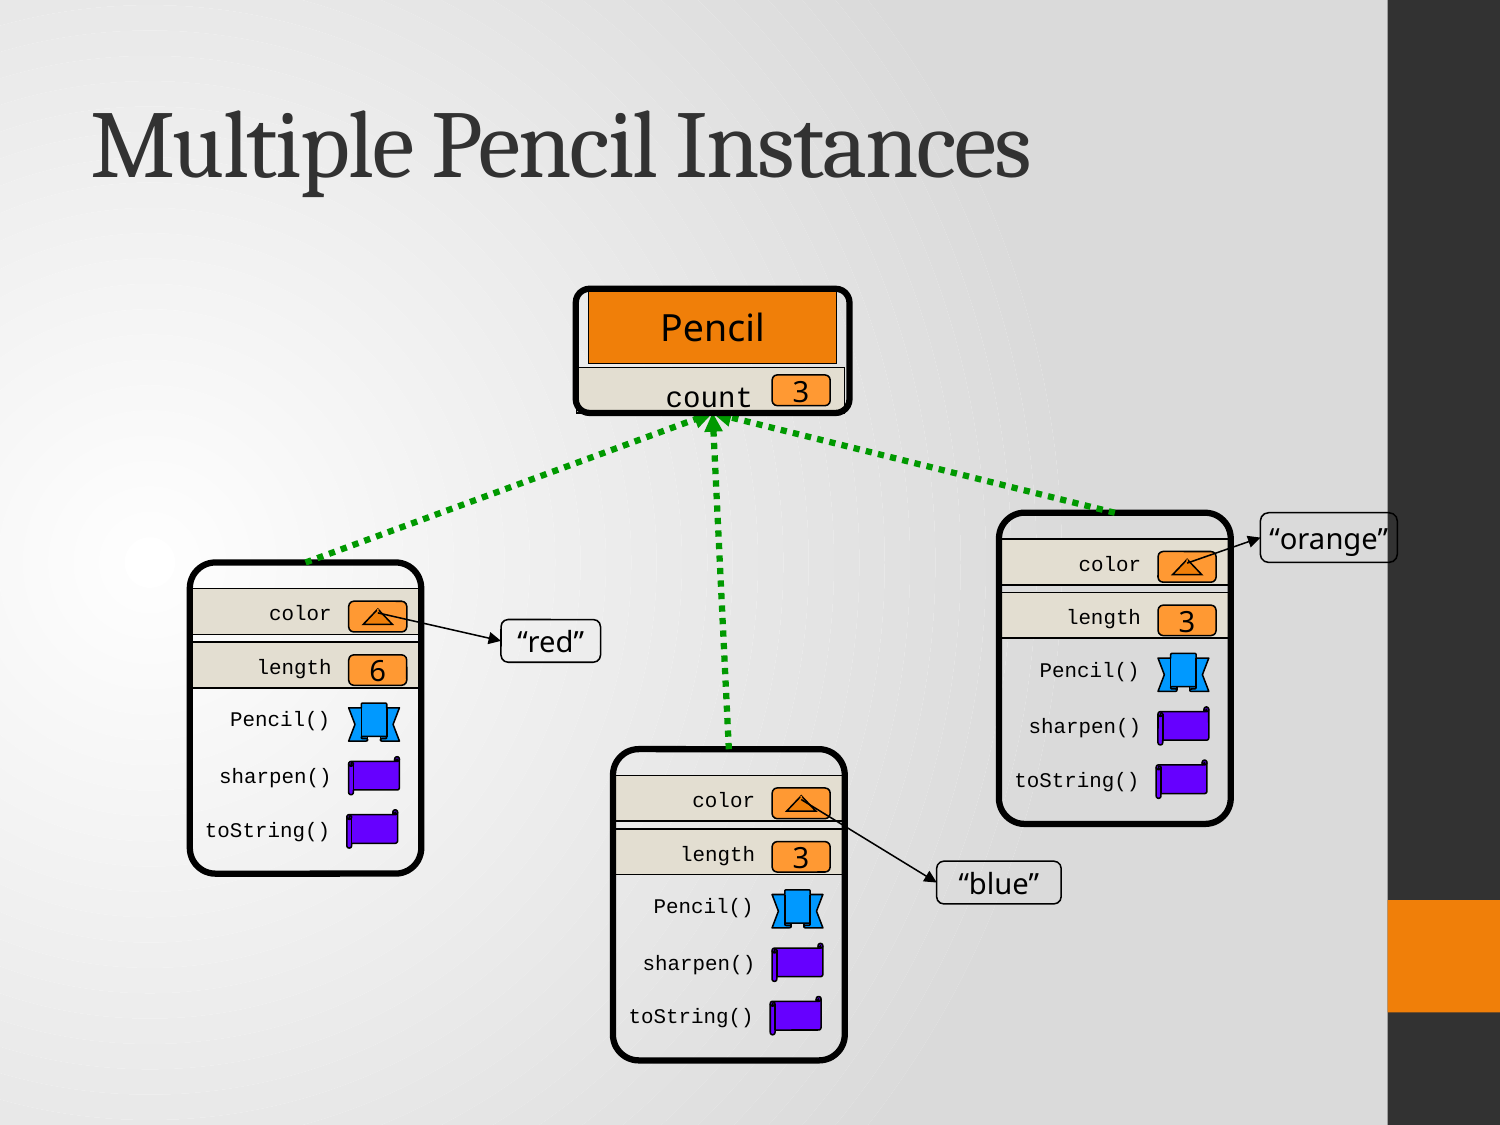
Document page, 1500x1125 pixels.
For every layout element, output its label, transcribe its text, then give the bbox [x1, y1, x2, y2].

text_box [998, 512, 1231, 824]
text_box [712, 415, 1116, 511]
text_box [377, 616, 502, 642]
text_box [612, 749, 845, 1061]
text_box “blue” [936, 861, 1062, 904]
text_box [800, 802, 938, 884]
title Multiple Pencil Instances [75, 45, 1325, 233]
text_box “red” [500, 619, 601, 663]
text_box [189, 562, 422, 874]
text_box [305, 415, 709, 560]
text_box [575, 288, 850, 423]
text_box “orange” [1260, 512, 1398, 563]
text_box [1186, 537, 1261, 568]
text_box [712, 512, 730, 747]
